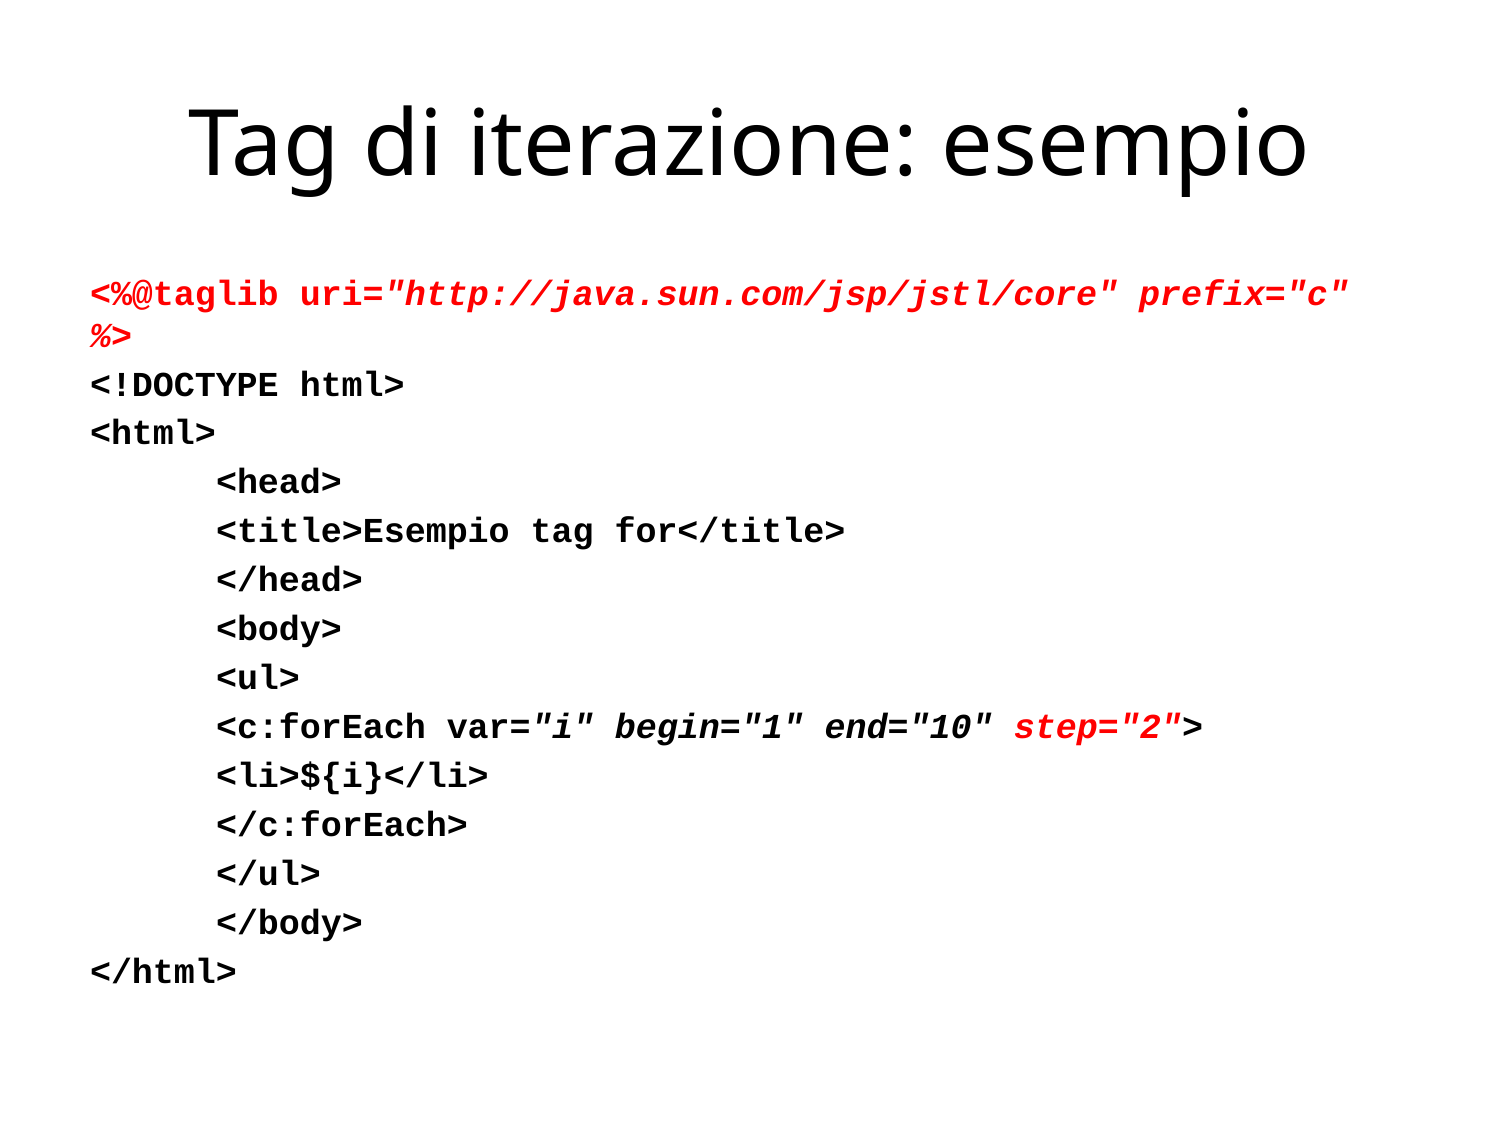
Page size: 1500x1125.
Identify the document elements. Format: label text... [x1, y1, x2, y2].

list <%@taglib uri="http://java.sun.com/jsp/jstl/core" prefix="c" %> <!DOCTYPE html> <html> <head> <title>Esempio tag for</title> </head> <body> <ul> <c:forEach var="i" begin="1" end="10" step="2"> <li>${i}</li> </c:forEach> </ul> </body> </html> [75, 262, 1425, 1005]
title Tag di iterazione: esempio [75, 45, 1425, 233]
